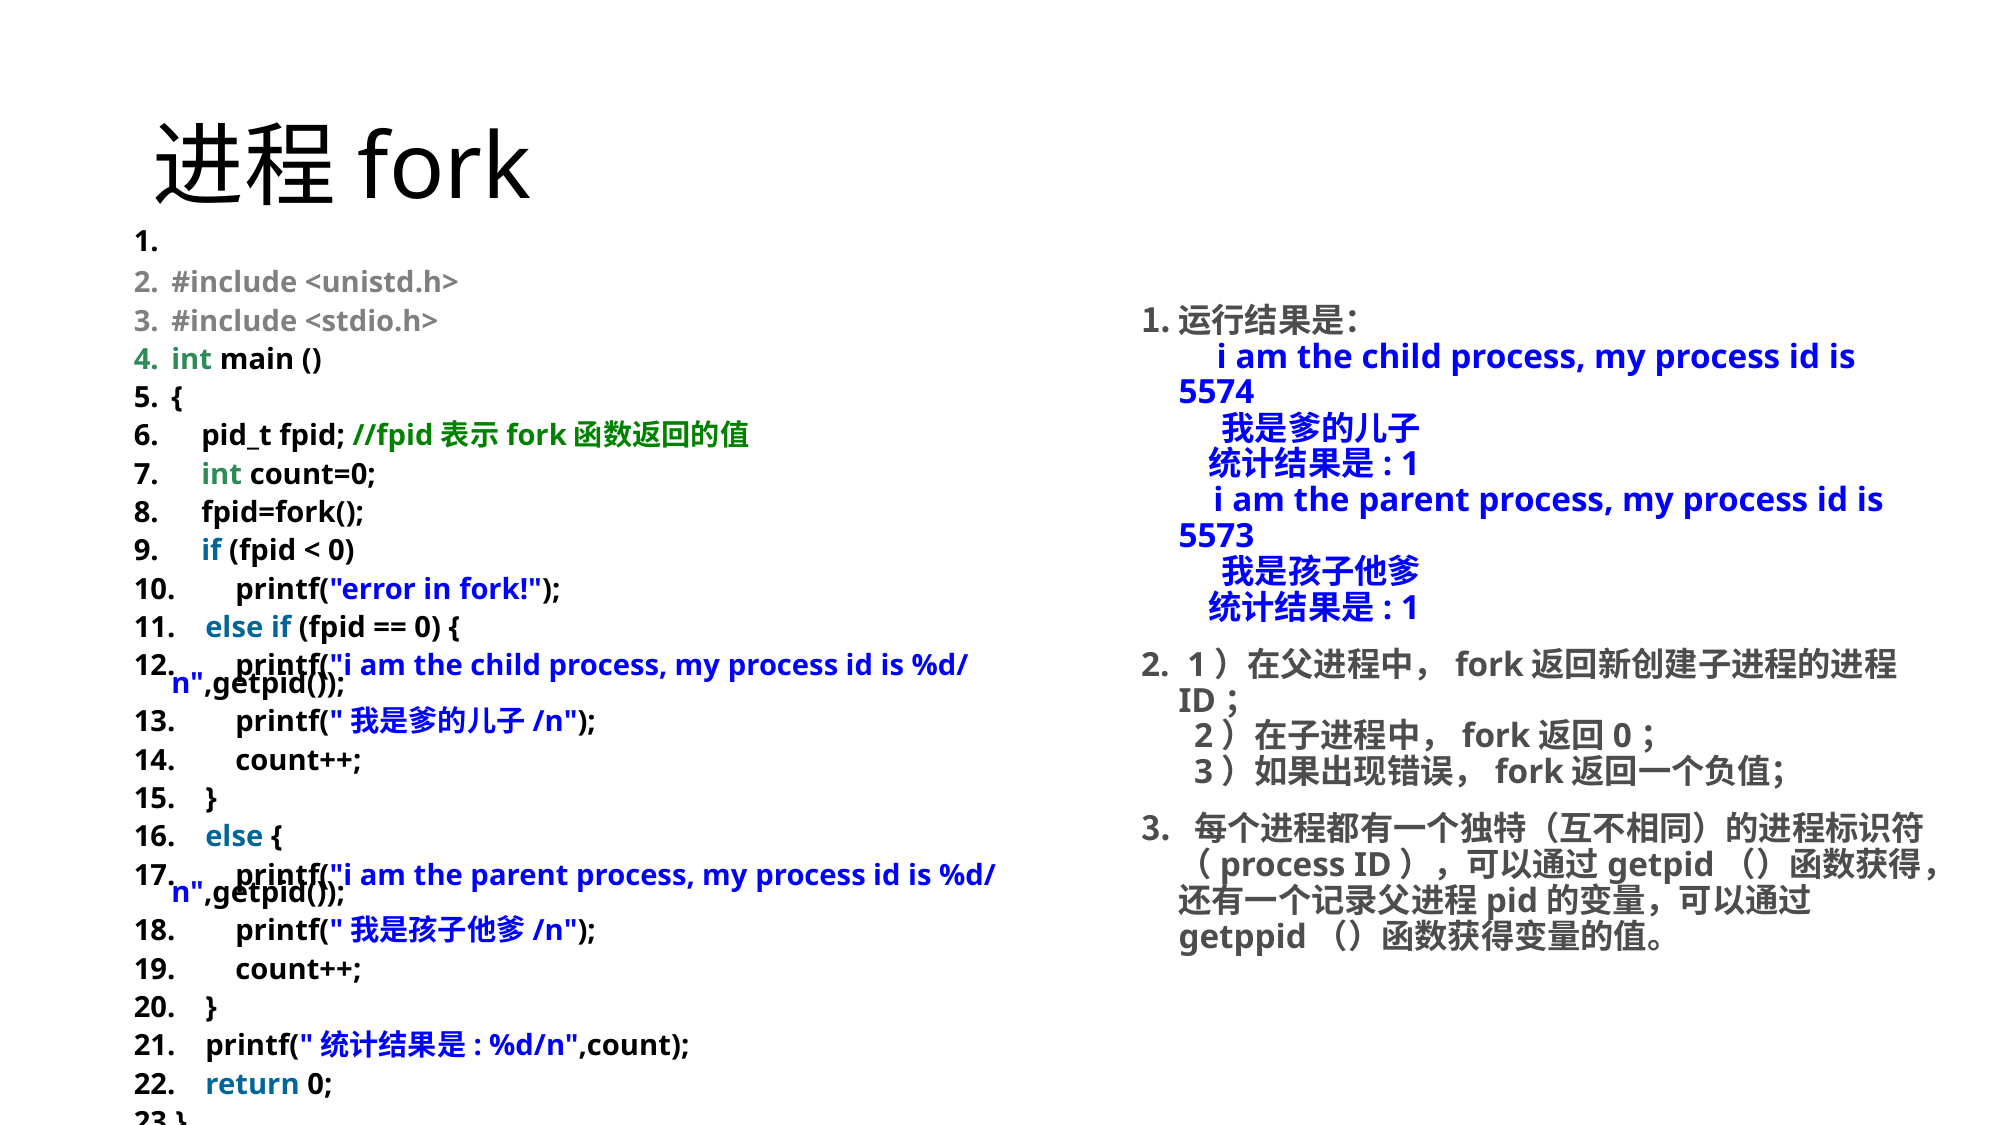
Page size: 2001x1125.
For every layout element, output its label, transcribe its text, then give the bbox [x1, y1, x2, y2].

list #include <unistd.h> #include <stdio.h> int main () { pid_t fpid; //fpid表示fork函数返回的值 int count=0; fpid=fork(); if (fpid < 0) printf("error in fork!"); else if (fpid == 0) { printf("i am the child process, my process id is %d/n",getpid()); printf("我是爹的儿子/n"); count++; } else { printf("i am the parent process, my process id is %d/n",getpid()); printf("我是孩子他爹/n"); count++; } printf("统计结果是: %d/n",count); return 0; } [118, 218, 1098, 933]
title 进程fork [137, 59, 1863, 278]
text_box 运行结果是： i am the child process, my process id is 5574 我是爹的儿子 统计结果是: 1 i am the parent process, my process id is 5573 我是孩子他爹 统计结果是: 1 1）在父进程中，fork返回新创建子进程的进程ID； 2）在子进程中，fork返回0； 3）如果出现错误，fork返回一个负值； 每个进程都有一个独特（互不相同）的进程标识符（process ID），可以通过getpid（）函数获得，还有一个记录父进程pid的变量，可以通过getppid（）函数获得变量的值。 [1126, 295, 1949, 480]
